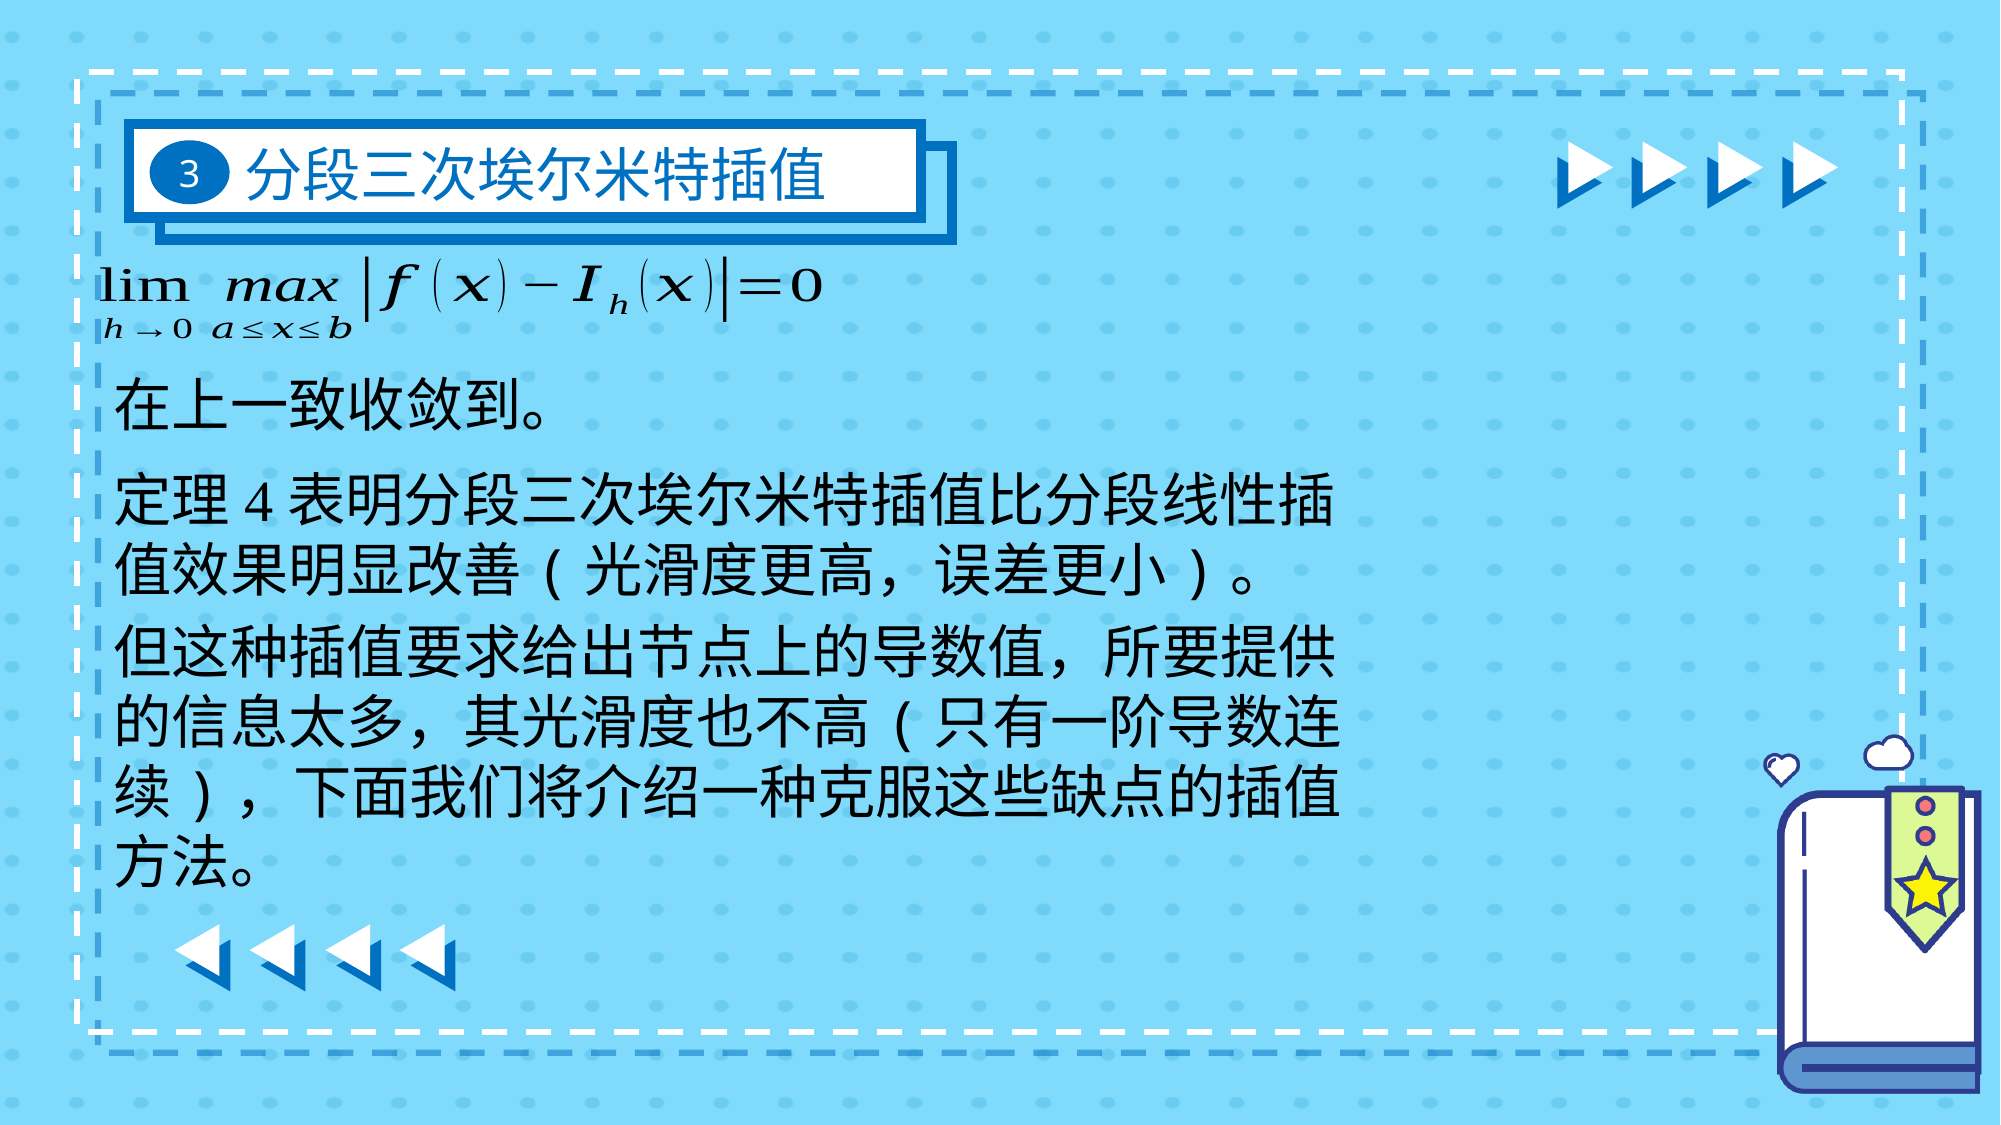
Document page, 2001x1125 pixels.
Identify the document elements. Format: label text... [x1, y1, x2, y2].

picture [3, 1, 2001, 1125]
text_box 分段三次埃尔米特插值 [229, 130, 909, 216]
text_box 3 [148, 139, 231, 206]
text_box 定理4表明分段三次埃尔米特插值比分段线性插值效果明显改善(光滑度更高，误差更小)。 但这种插值要求给出节点上的导数值，所要提供的信息太多，其光滑度也不高(只有一阶导数连续)，下面我们将介绍一种克服这些缺点的插值方法。 [98, 455, 1359, 903]
